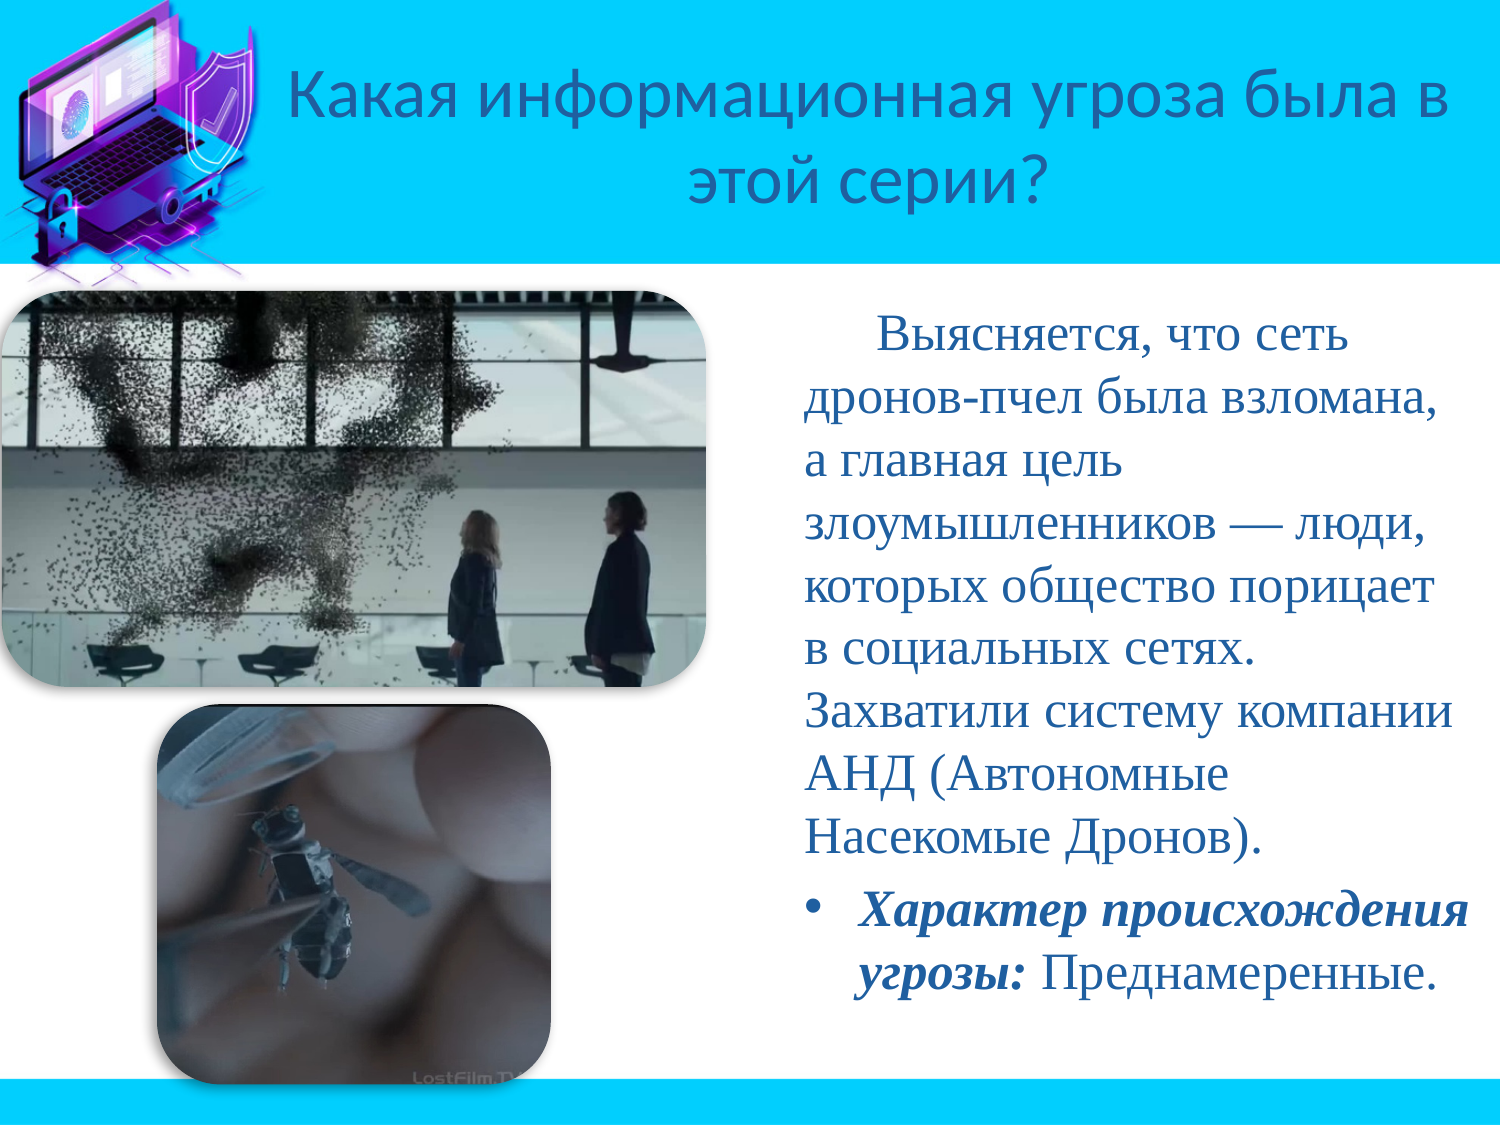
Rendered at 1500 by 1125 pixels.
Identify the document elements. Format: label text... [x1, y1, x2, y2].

picture [0, 0, 1500, 1084]
title Какая информационная угроза была в этой серии? [242, 37, 1498, 227]
picture [196, 152, 204, 159]
picture [192, 161, 201, 170]
picture [248, 27, 254, 37]
list Выясняется, что сеть дронов-пчел была взломана, а главная цель злоумышленников — люди, которых общество порицает в социальных сетях. Захватили систему компании АНД (Автономные Насекомые Дронов). Характер происхождения угрозы: Преднамеренные. [789, 290, 1498, 1060]
